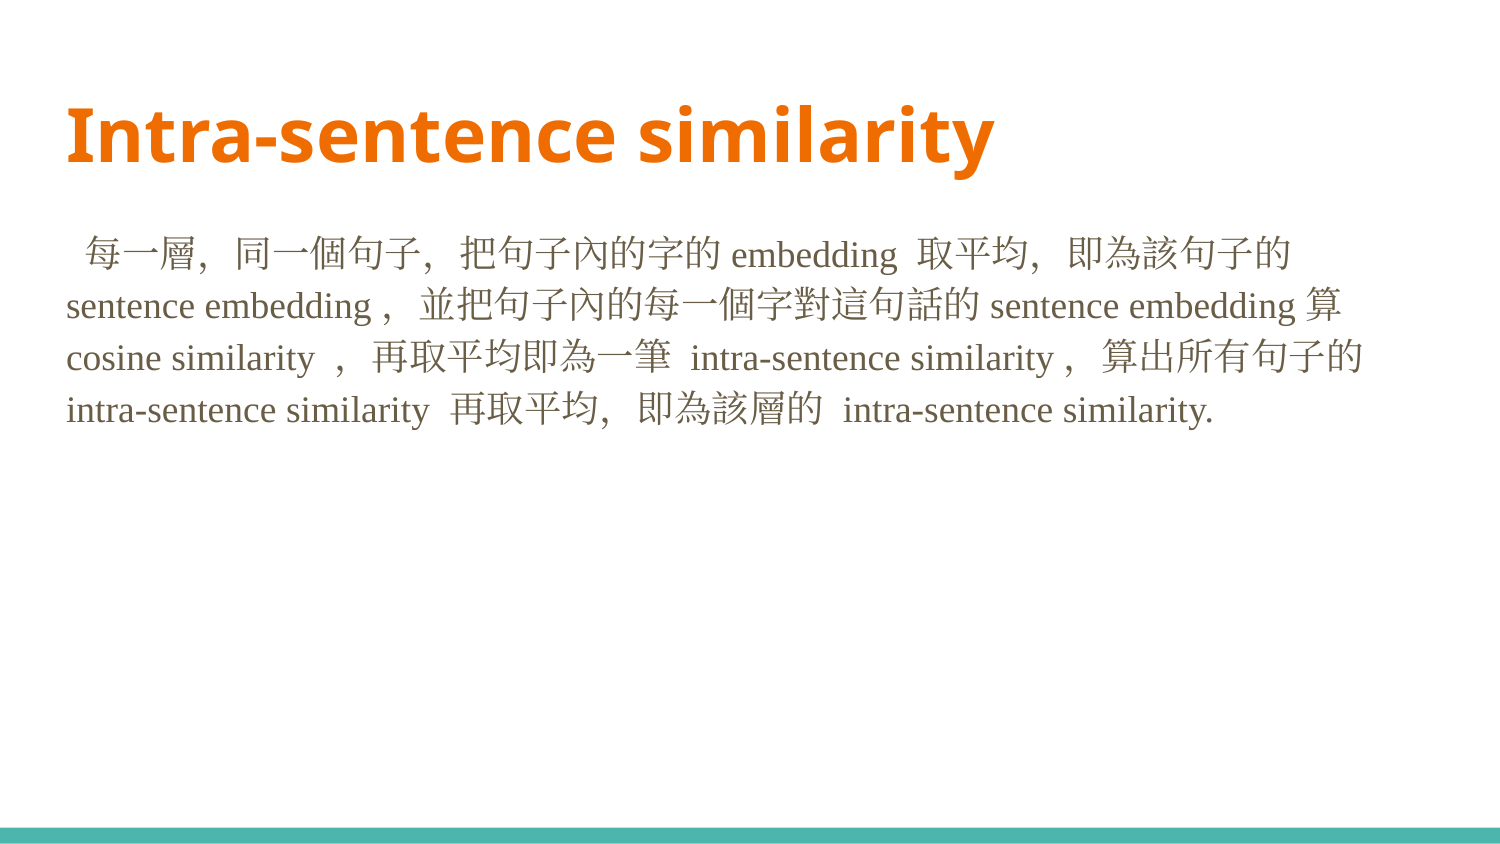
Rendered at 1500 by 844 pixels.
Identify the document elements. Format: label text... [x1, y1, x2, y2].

list 每一層，同一個句子，把句子內的字的embedding 取平均，即為該句子的 sentence embedding，並把句子內的每一個字對這句話的sentence embedding算cosine similarity ，再取平均即為一筆 intra-sentence similarity，算出所有句子的 intra-sentence similarity 再取平均，即為該層的 intra-sentence similarity. [51, 207, 1449, 750]
title Intra-sentence similarity [51, 72, 1449, 189]
